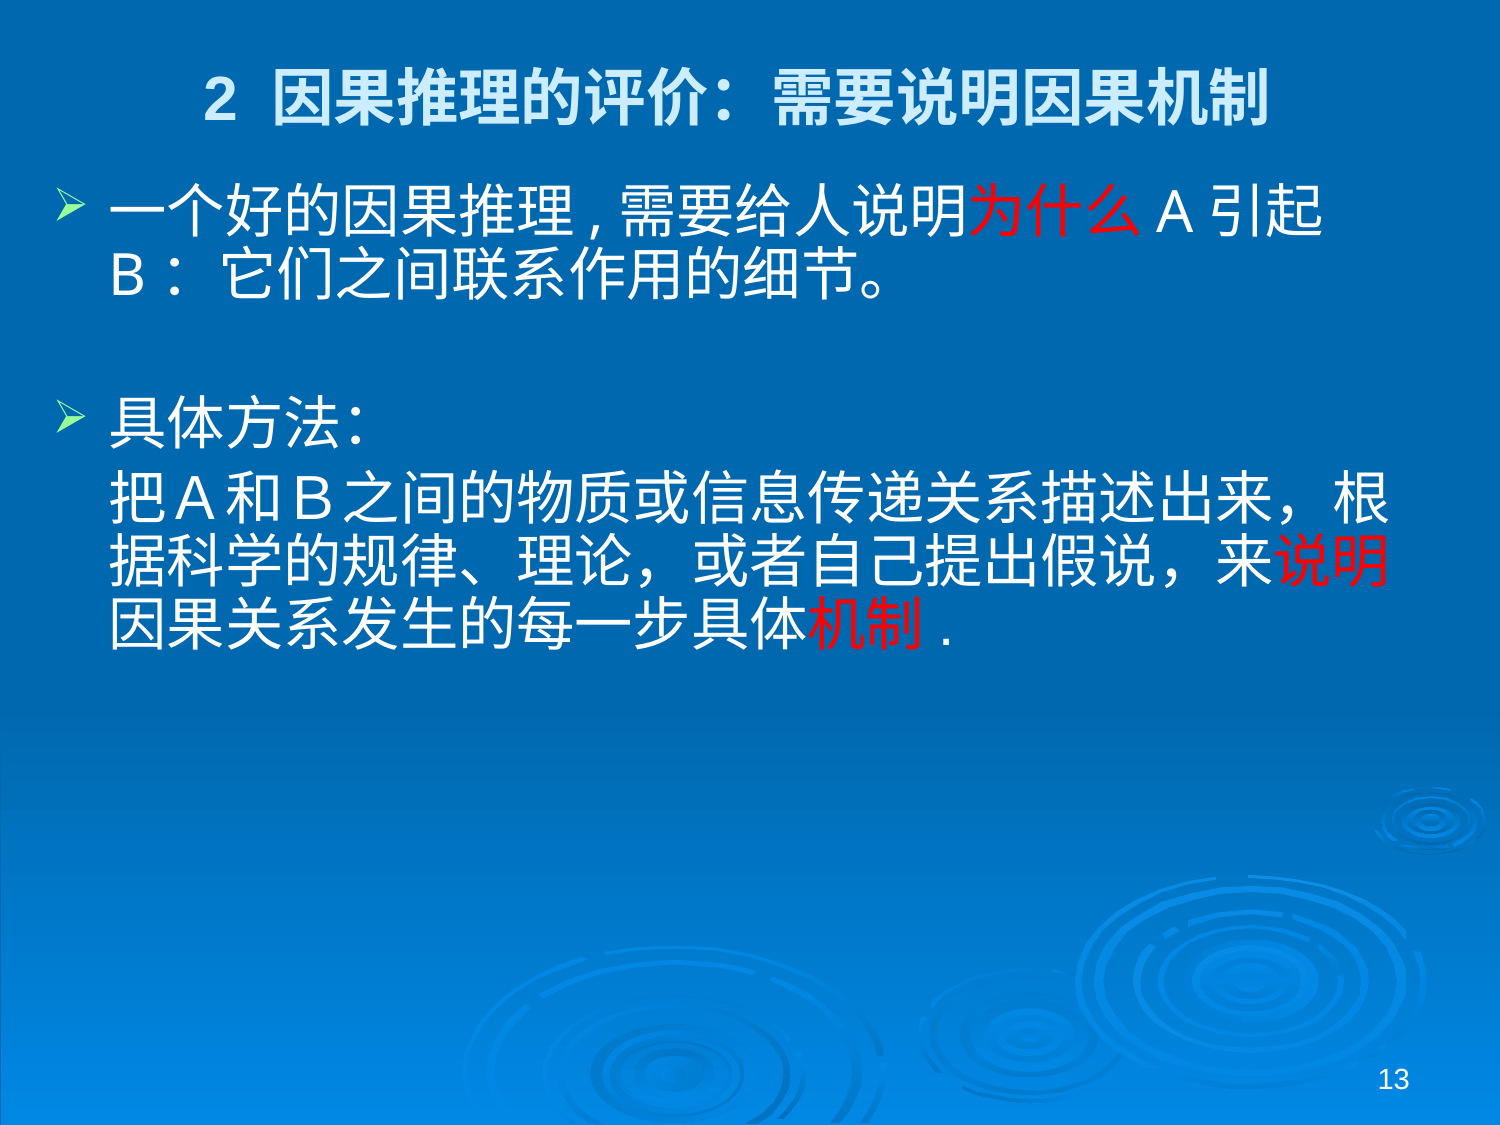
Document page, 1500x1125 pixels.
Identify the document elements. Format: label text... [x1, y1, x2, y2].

list 一个好的因果推理,需要给人说明为什么A引起B：它们之间联系作用的细节。 具体方法： 把Ａ和Ｂ之间的物质或信息传递关系描述出来，根据科学的规律、理论，或者自己提出假说，来说明因果关系发生的每一步具体机制. [37, 174, 1463, 1050]
title 2 因果推理的评价：需要说明因果机制 [62, 50, 1413, 130]
slide_number 13 [1074, 1024, 1425, 1103]
